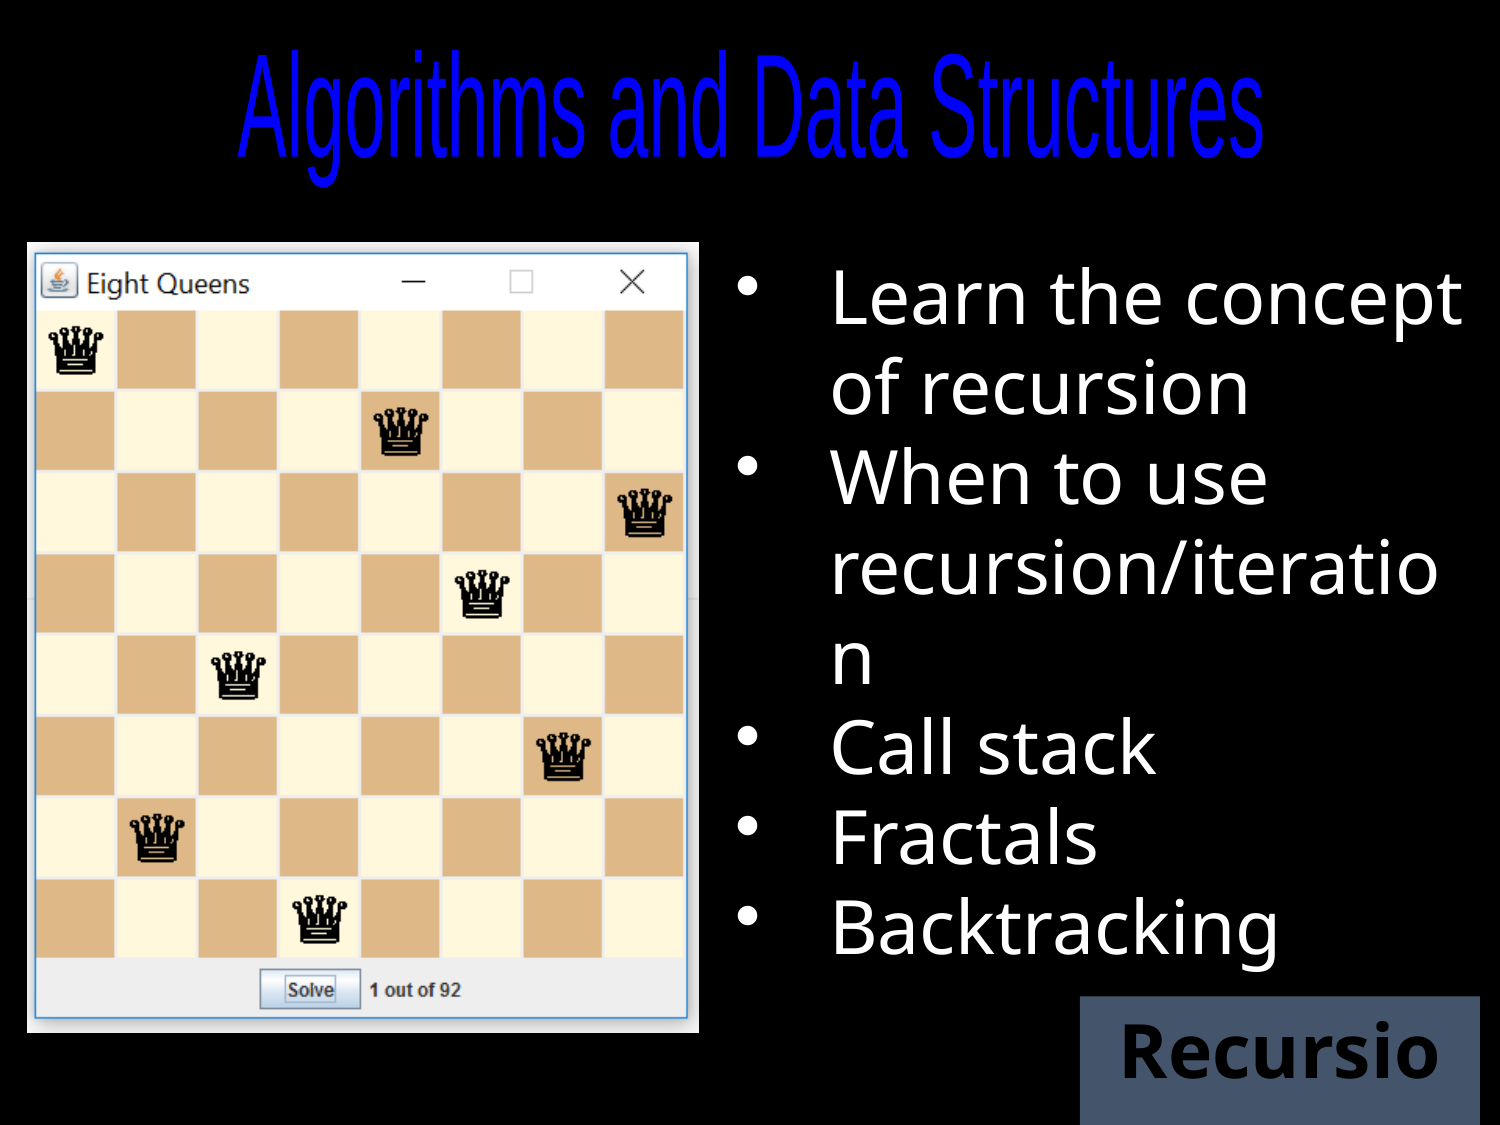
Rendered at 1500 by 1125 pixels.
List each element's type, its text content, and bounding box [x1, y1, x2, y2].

text_box Learn the concept of recursion When to use recursion/iteration Call stack Fractals Backtracking [720, 242, 1480, 1038]
picture [27, 242, 699, 1033]
